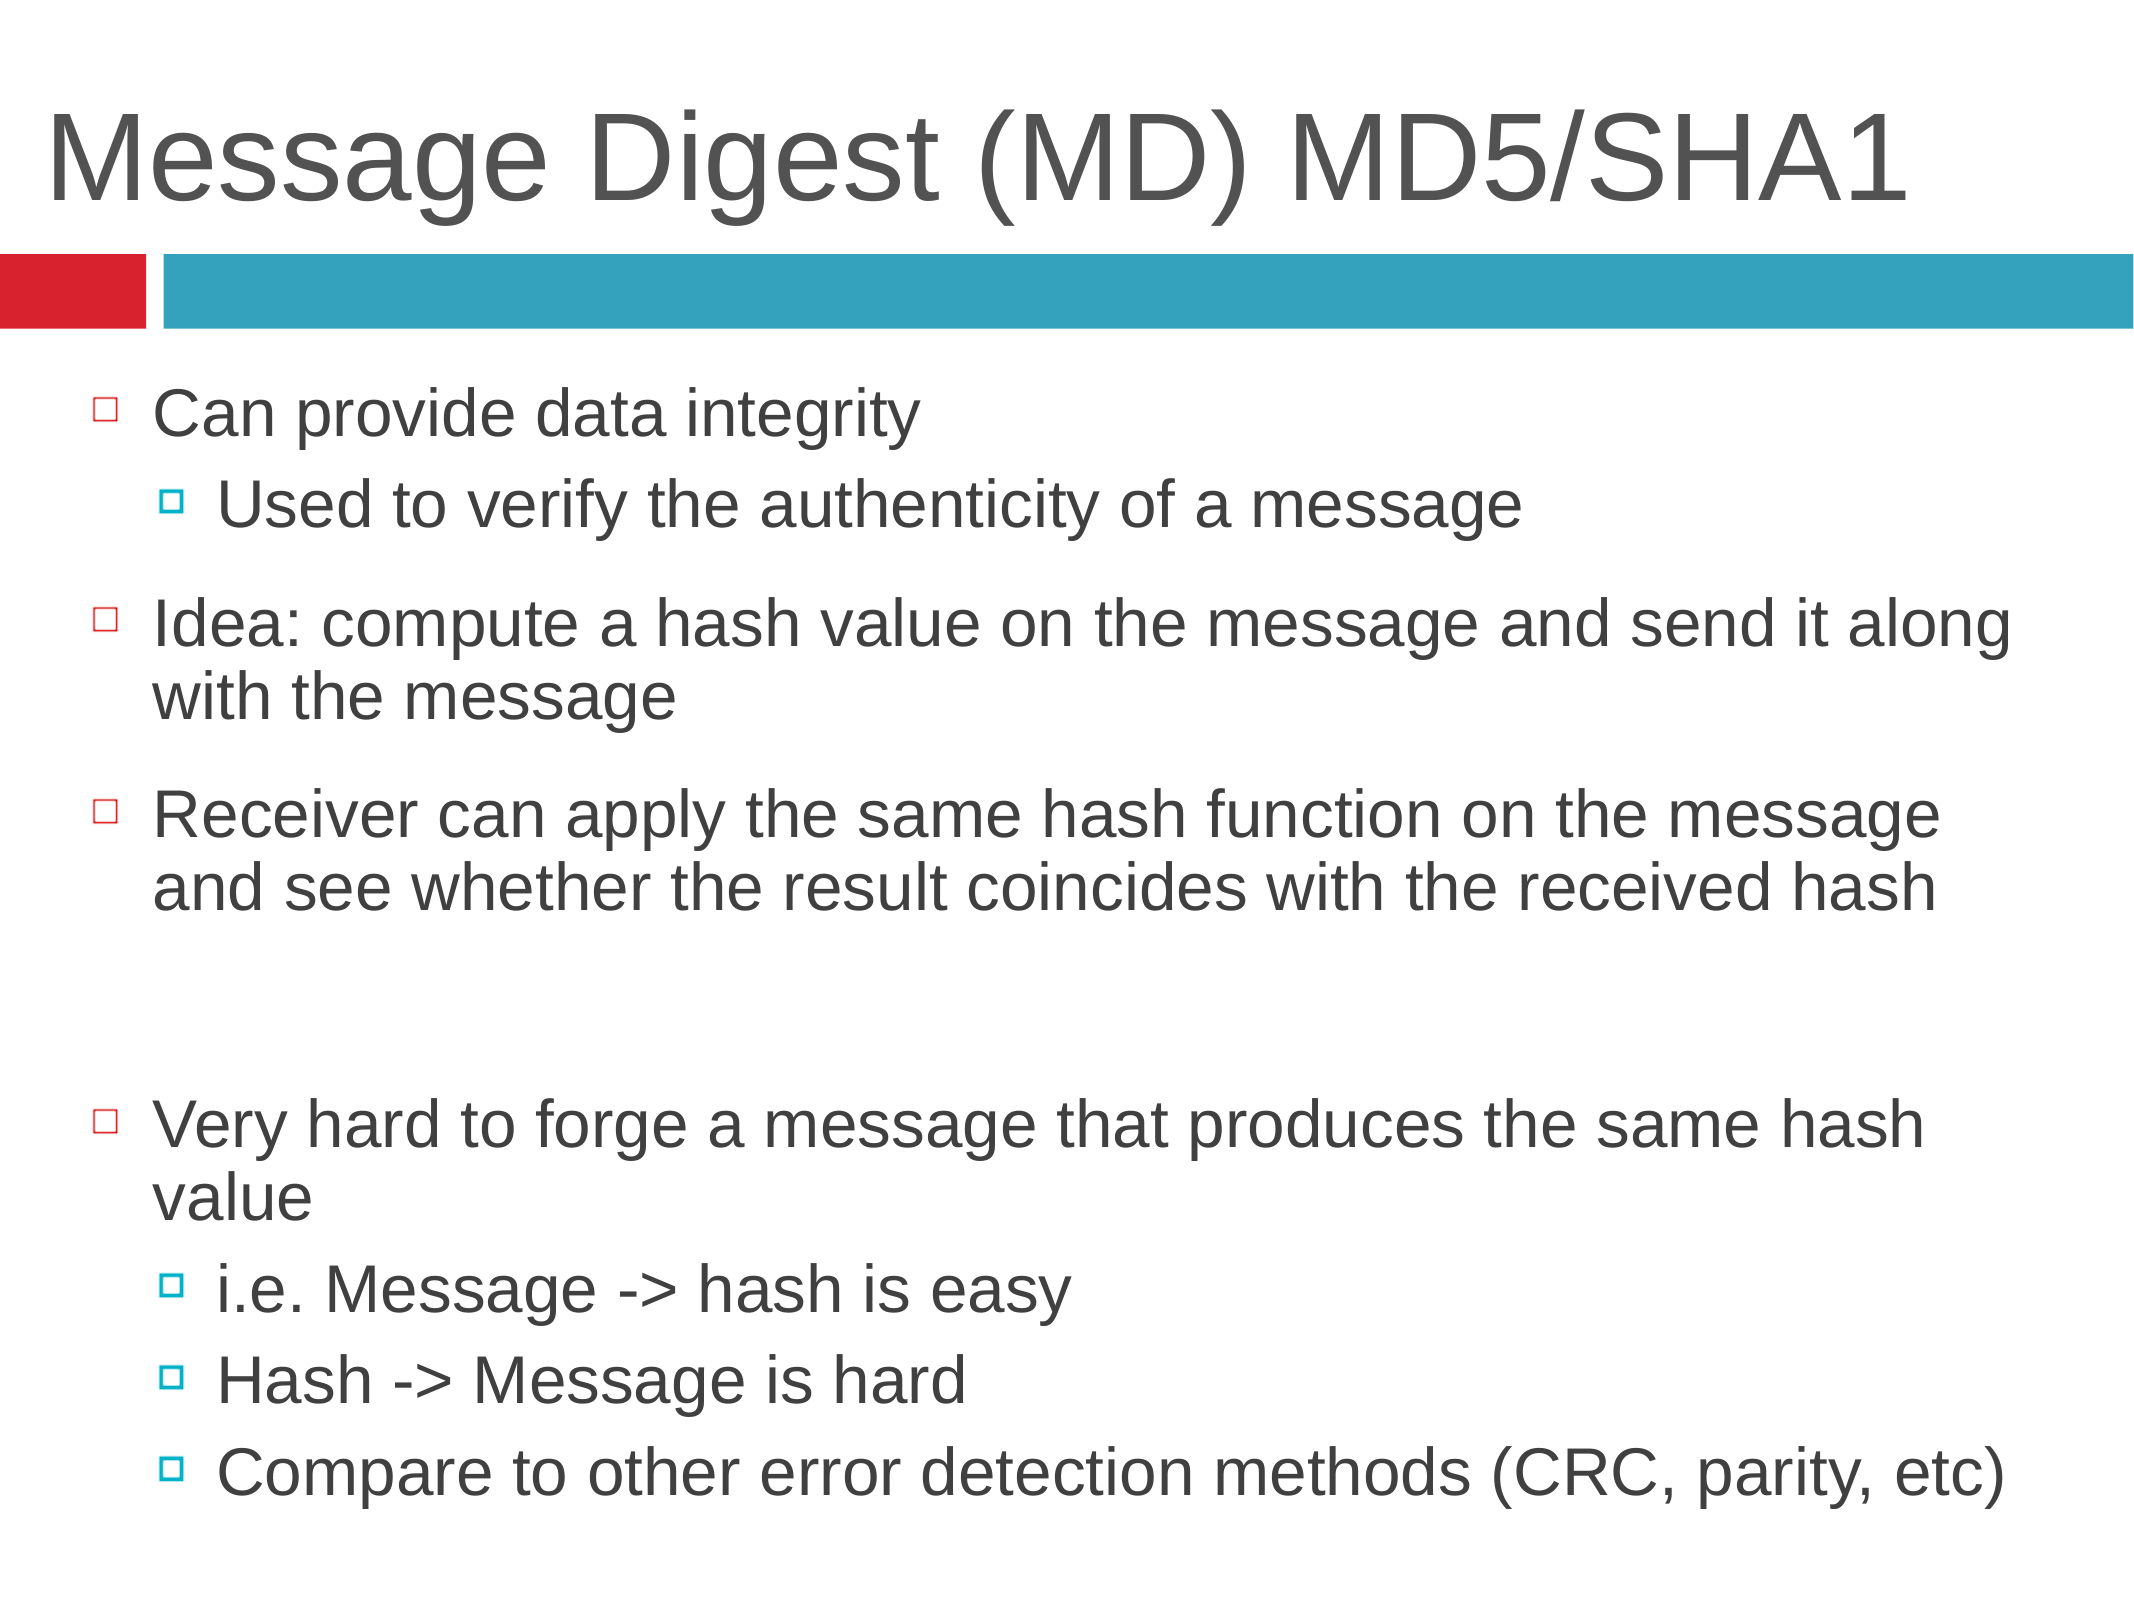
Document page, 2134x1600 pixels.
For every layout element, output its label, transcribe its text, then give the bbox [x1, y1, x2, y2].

picture [89, 795, 123, 829]
picture [89, 1105, 123, 1139]
picture [89, 603, 123, 637]
picture [155, 485, 189, 519]
title Message Digest (MD) MD5/SHA1 [35, 14, 2099, 287]
list Can provide data integrity Used to verify the authenticity of a message Idea: compute a hash value on the message and send it along with the message Receiver can apply the same hash function on the message and see whether the result coincides with the received hash Very hard to forge a message that produces the same hash value i.e. Message -> hash is easy Hash -> Message is hard Compare to other error detection methods (CRC, parity, etc) [80, 369, 2053, 1519]
picture [155, 1269, 189, 1303]
picture [155, 1361, 189, 1395]
picture [89, 393, 123, 427]
slide_number [18, 250, 109, 344]
picture [155, 1452, 189, 1487]
